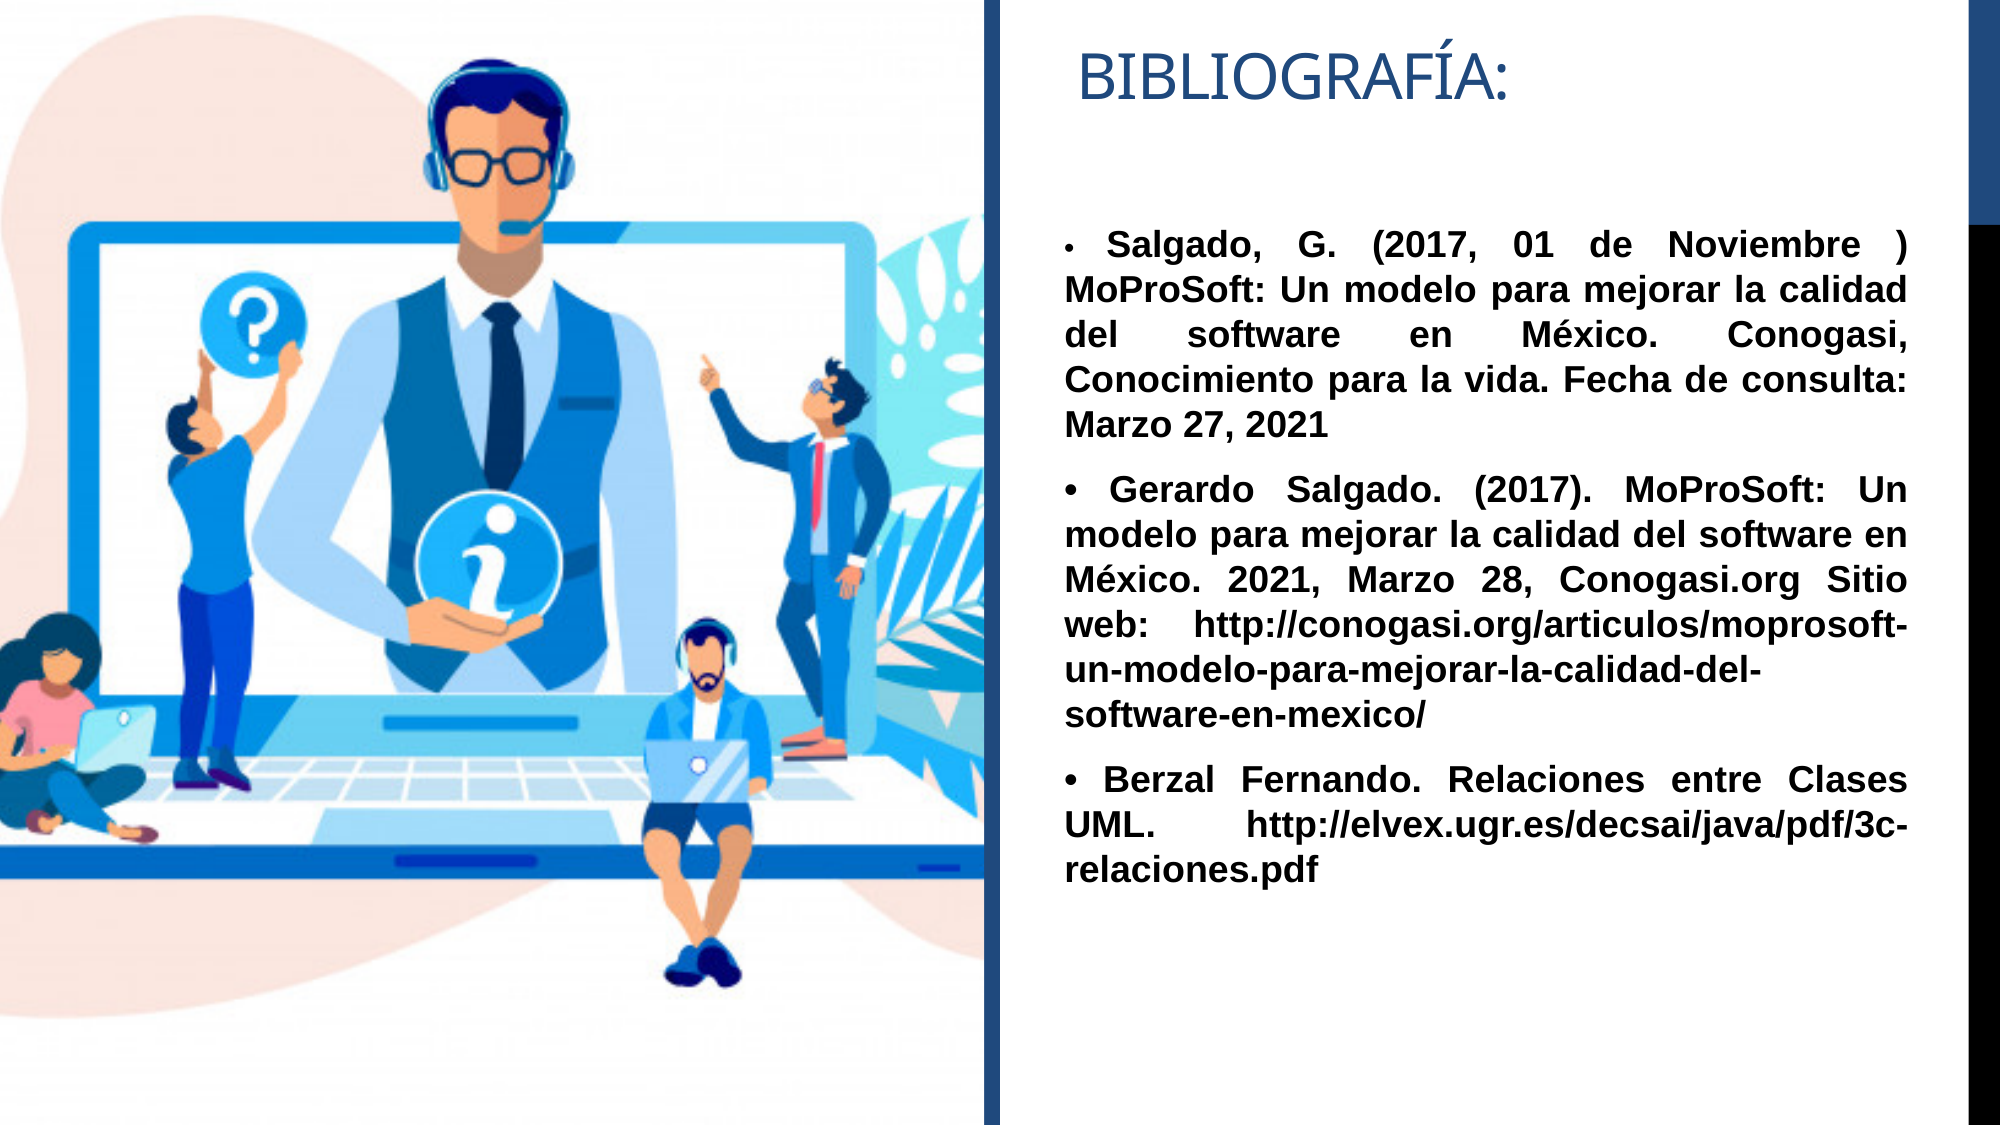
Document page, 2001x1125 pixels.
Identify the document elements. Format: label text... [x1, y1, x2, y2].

picture [0, 0, 985, 1125]
title BIBLIOGRAFÍA: [1049, 21, 1924, 126]
list • Salgado, G. (2017, 01 de Noviembre ) MoProSoft: Un modelo para mejorar la calidad del software en México. Conogasi, Conocimiento para la vida. Fecha de consulta: Marzo 27, 2021 • Gerardo Salgado. (2017). MoProSoft: Un modelo para mejorar la calidad del software en México. 2021, Marzo 28, Conogasi.org Sitio web: http://conogasi.org/articulos/moprosoft-un-modelo-para-mejorar-la-calidad-del-software-en-mexico/ • Berzal Fernando. Relaciones entre Clases UML. http://elvex.ugr.es/decsai/java/pdf/3c-relaciones.pdf [1049, 212, 1924, 543]
